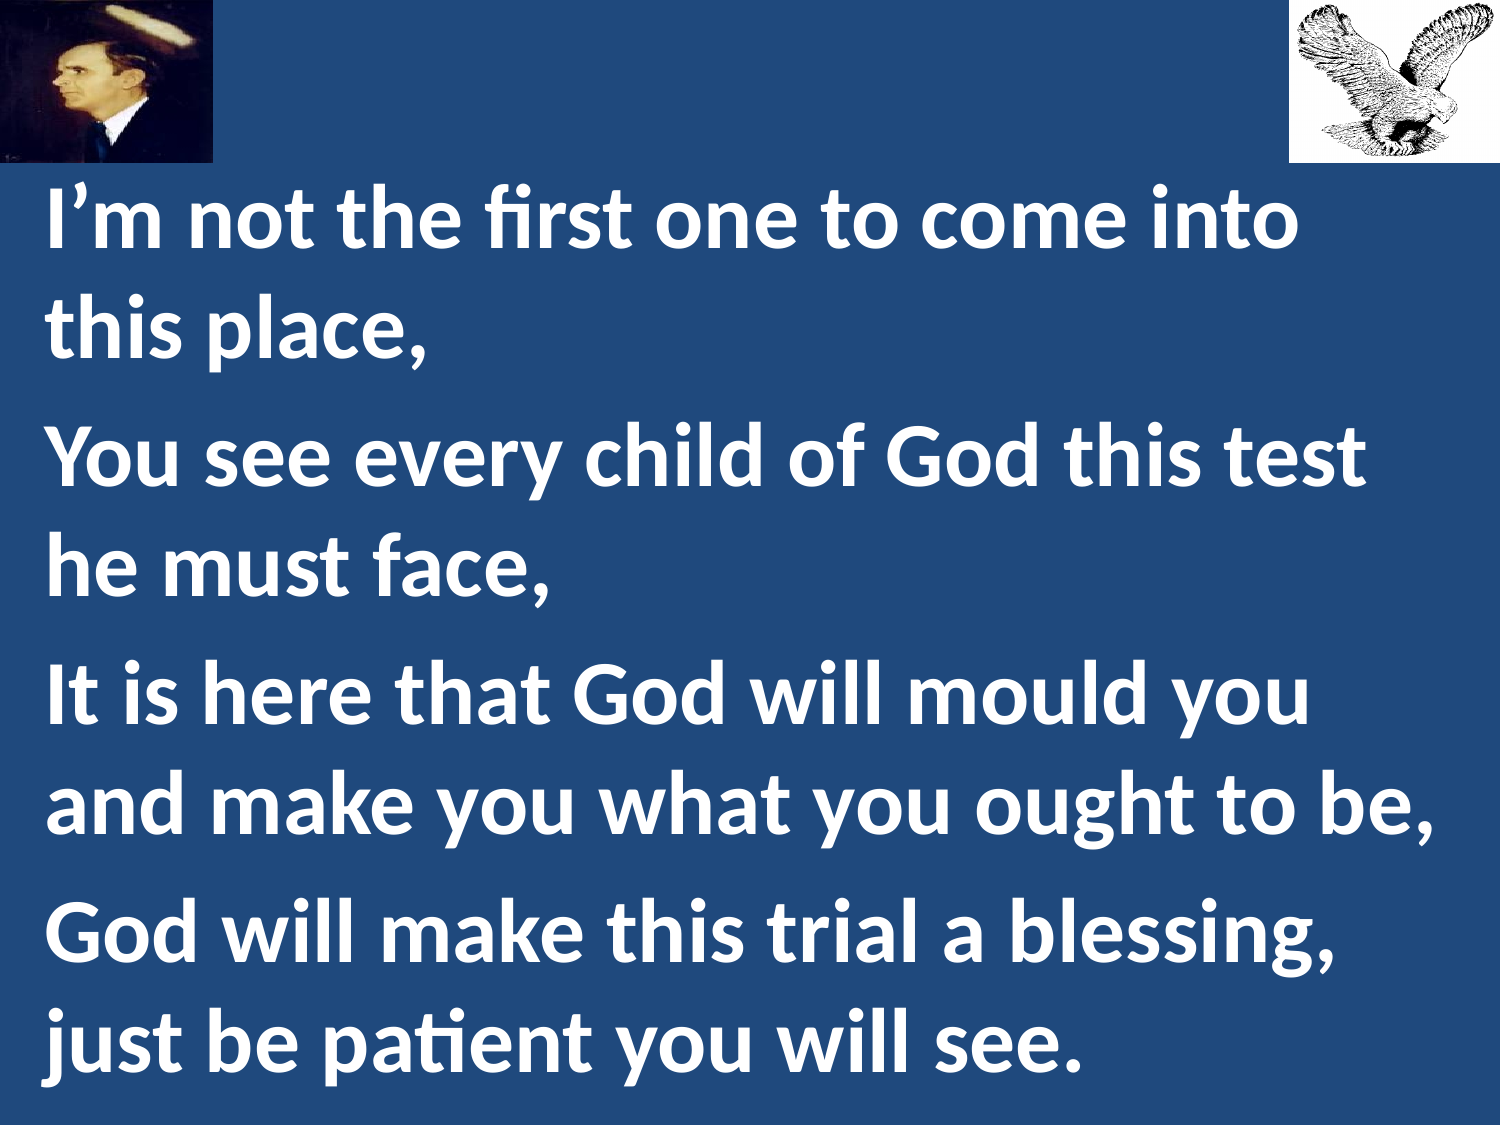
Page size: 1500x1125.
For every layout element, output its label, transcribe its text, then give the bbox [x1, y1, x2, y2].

picture [1288, 0, 1500, 163]
picture [0, 0, 213, 163]
list I’m not the first one to come into this place, You see every child of God this test he must face, It is here that God will mould you and make you what you ought to be, God will make this trial a blessing, just be patient you will see. [29, 149, 1471, 1059]
